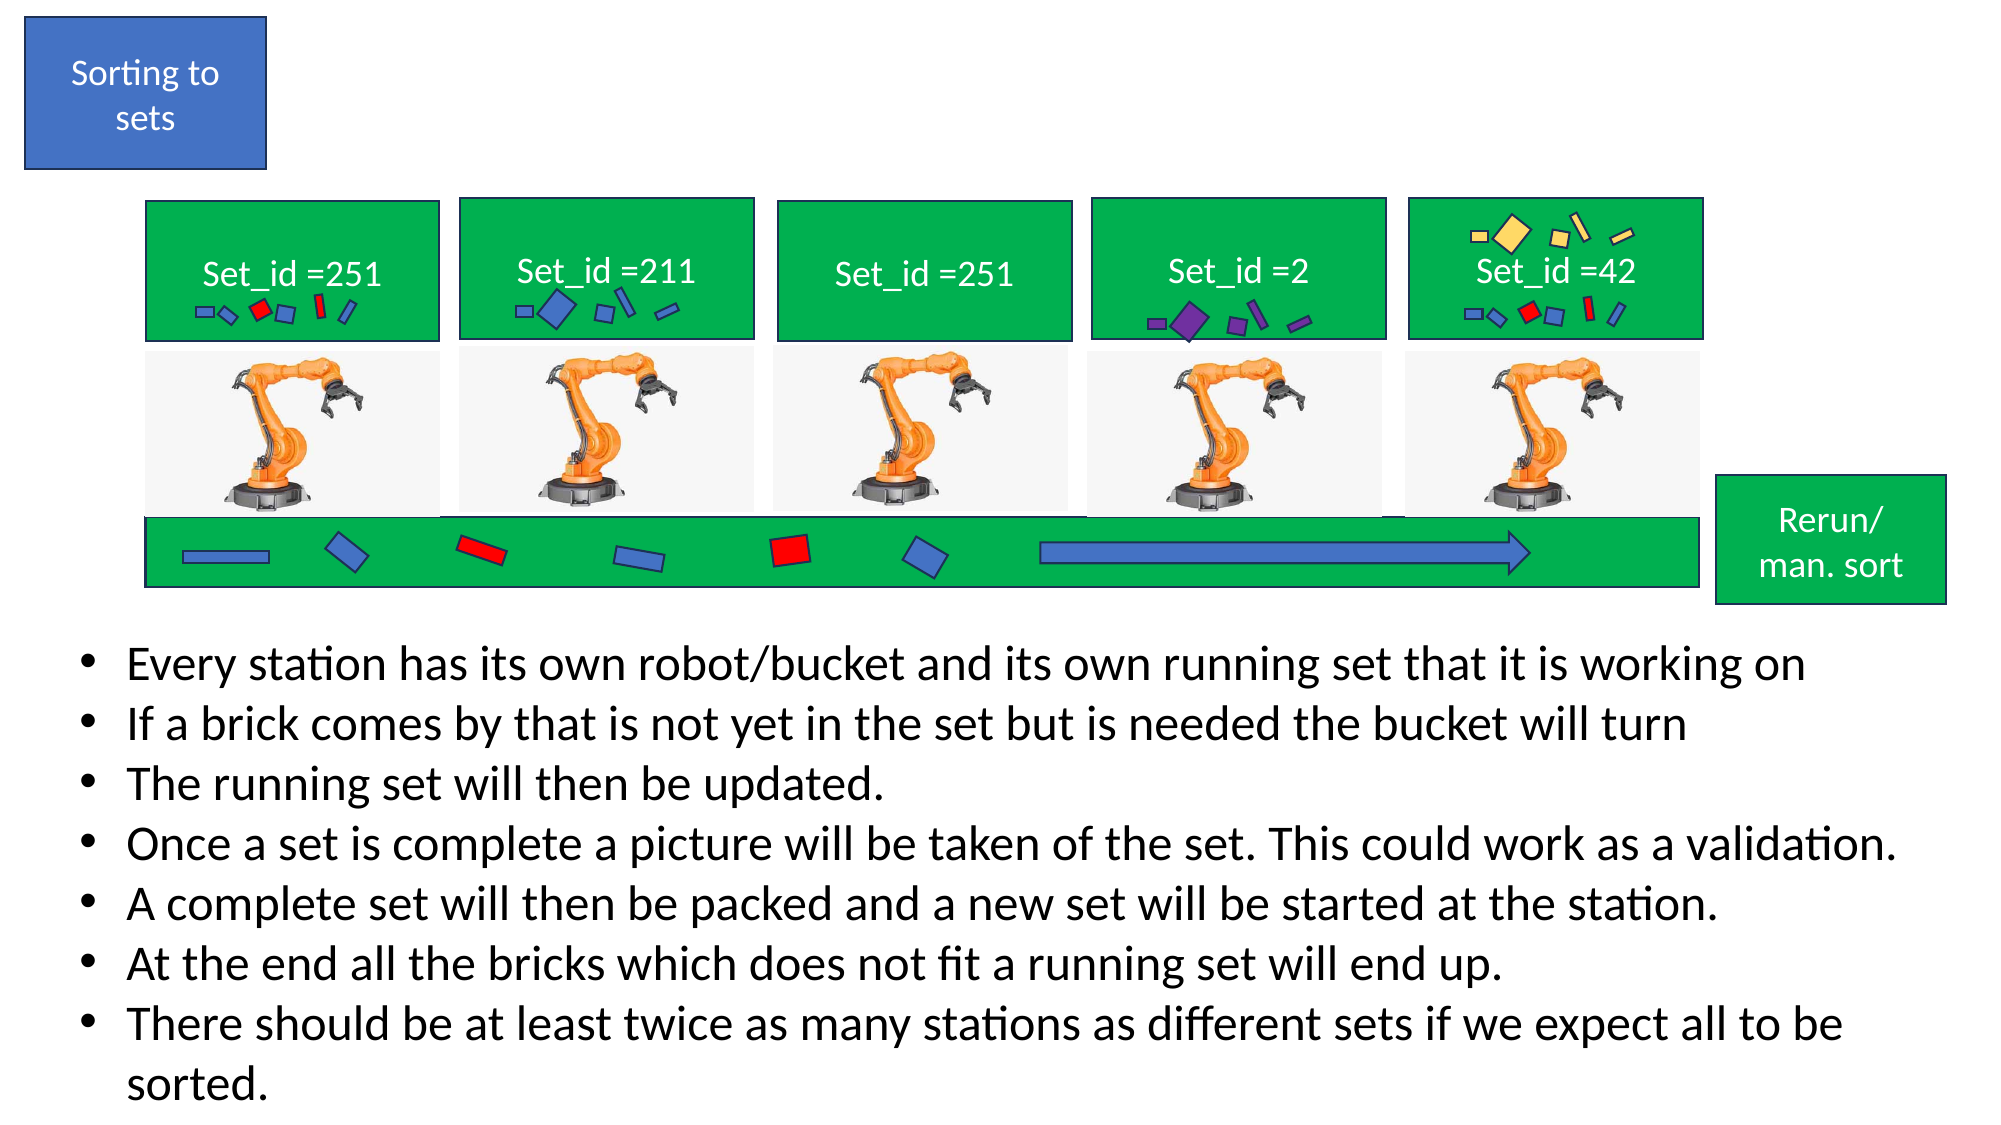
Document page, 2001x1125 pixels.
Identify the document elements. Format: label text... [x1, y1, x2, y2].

picture [773, 345, 1068, 511]
text_box Every station has its own robot/bucket and its own running set that it is working on If a brick comes by that is not yet in the set but is needed the bucket will turn The running set will then be updated. Once a set is complete a picture will be taken of the set. This could work as a validation. A complete set will then be packed and a new set will be started at the station. At the end all the bricks which does not fit a running set will end up. There should be at least twice as many stations as different sets if we expect all to be sorted. [64, 623, 1946, 1118]
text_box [196, 294, 352, 324]
picture [459, 346, 754, 512]
text_box Sorting to sets [24, 16, 267, 170]
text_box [183, 537, 944, 571]
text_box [515, 287, 679, 326]
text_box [1470, 212, 1634, 251]
text_box Set_id =42 [1408, 197, 1704, 340]
text_box Rerun/ man. sort [1715, 474, 1947, 605]
text_box [144, 516, 1700, 588]
picture [145, 351, 440, 517]
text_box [1465, 297, 1621, 326]
picture [1405, 351, 1700, 517]
text_box Set_id =251 [777, 200, 1073, 342]
text_box Set_id =211 [459, 197, 755, 340]
text_box [1039, 529, 1532, 577]
text_box Set_id =251 [145, 200, 440, 342]
text_box Set_id =2 [1091, 197, 1387, 340]
picture [1087, 351, 1382, 517]
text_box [1148, 300, 1311, 338]
